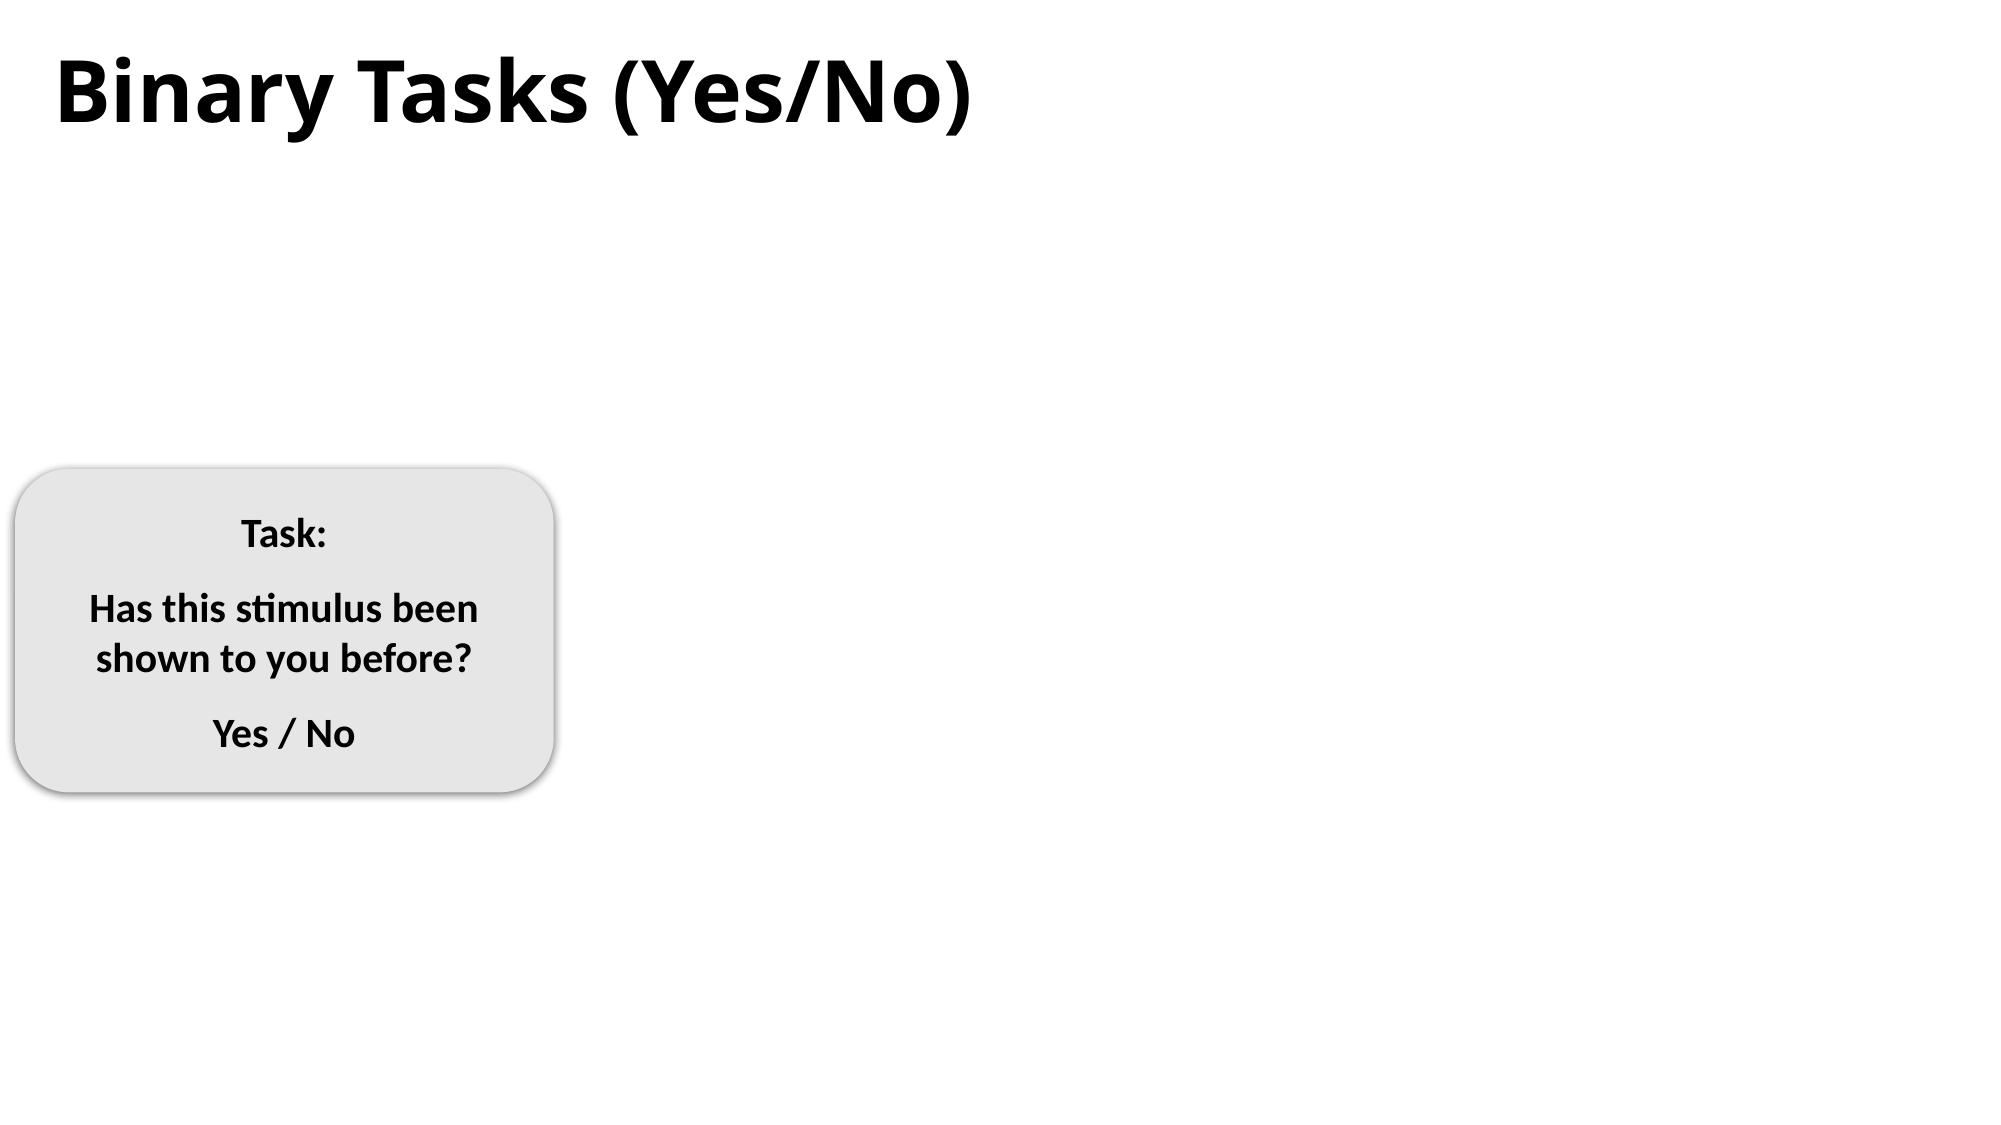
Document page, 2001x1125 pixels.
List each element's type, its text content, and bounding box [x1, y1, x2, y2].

list [133, 277, 1859, 992]
text_box Task: Has this stimulus been shown to you before? Yes / No [15, 468, 554, 793]
title Binary Tasks (Yes/No) [38, 40, 1764, 149]
